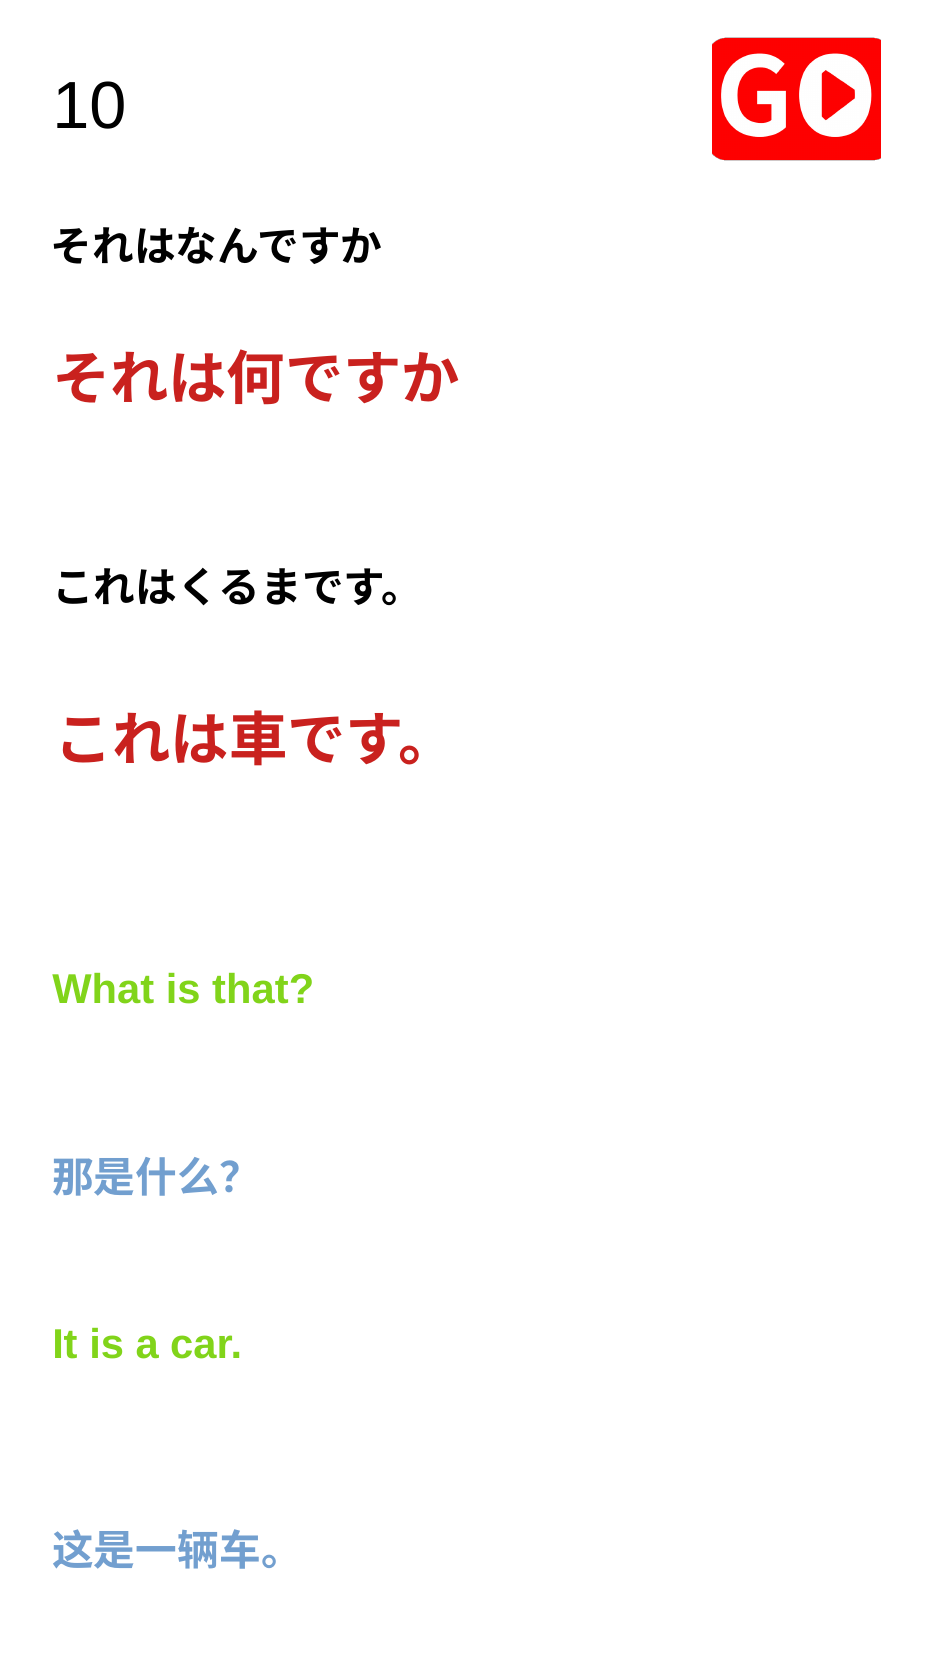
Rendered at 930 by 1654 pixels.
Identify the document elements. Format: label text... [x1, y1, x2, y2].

text_box これは車です。 [39, 663, 900, 811]
text_box これはくるまです。 [37, 512, 898, 660]
text_box 10 [37, 54, 450, 144]
text_box It is a car. [37, 1268, 898, 1416]
text_box それは何ですか [37, 302, 898, 450]
text_box 那是什么？ [37, 1102, 898, 1250]
text_box それはなんですか [35, 171, 896, 319]
text_box 这是一辆车。 [37, 1475, 898, 1623]
text_box What is that? [37, 913, 898, 1061]
picture [712, 37, 882, 162]
